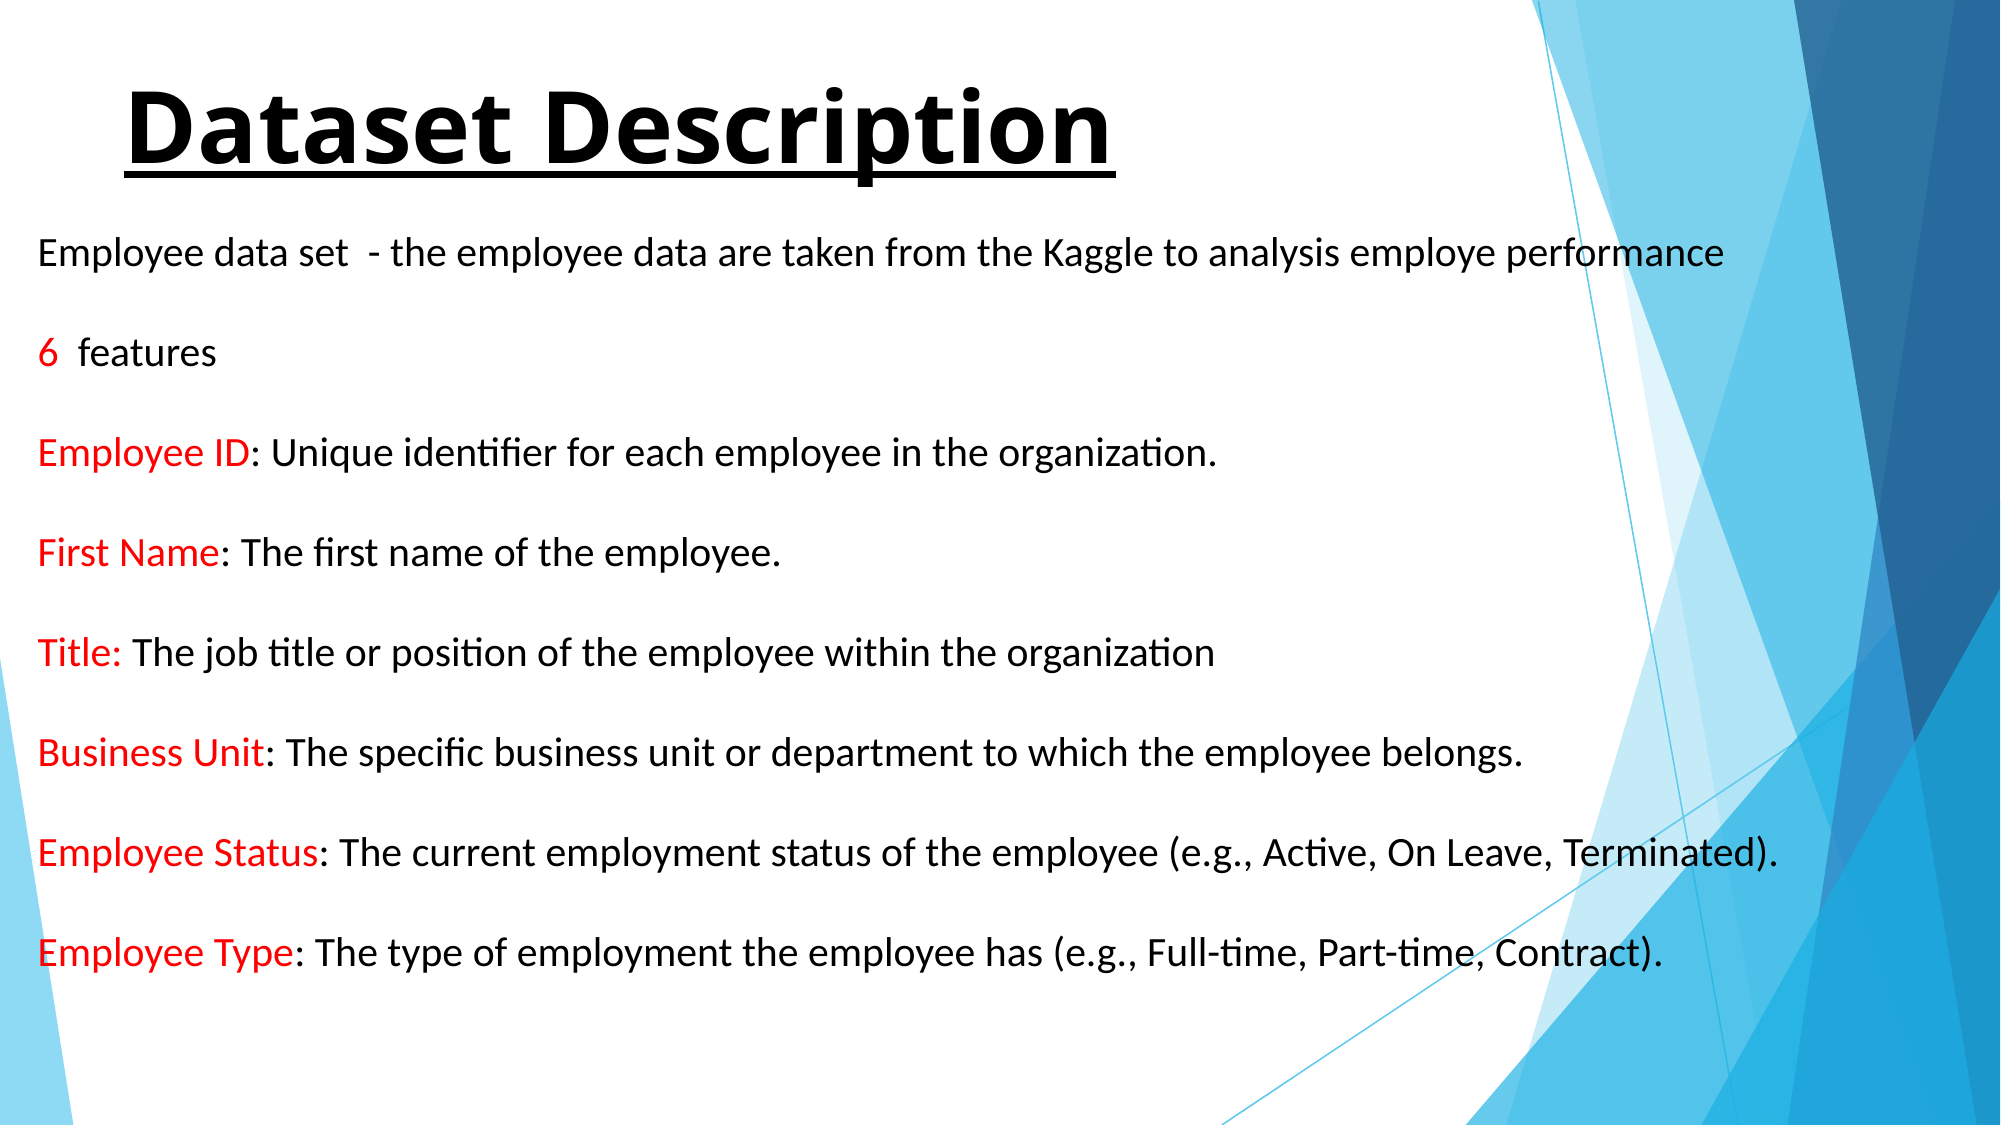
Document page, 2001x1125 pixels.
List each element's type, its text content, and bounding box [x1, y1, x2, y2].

list Employee data set - the employee data are taken from the Kaggle to analysis employe performance 6 features Employee ID: Unique identifier for each employee in the organization. First Name: The first name of the employee. Title: The job title or position of the employee within the organization Business Unit: The specific business unit or department to which the employee belongs. Employee Status: The current employment status of the employee (e.g., Active, On Leave, Terminated). Employee Type: The type of employment the employee has (e.g., Full-time, Part-time, Contract). [37, 224, 1813, 1028]
title Dataset Description [123, 63, 1877, 188]
